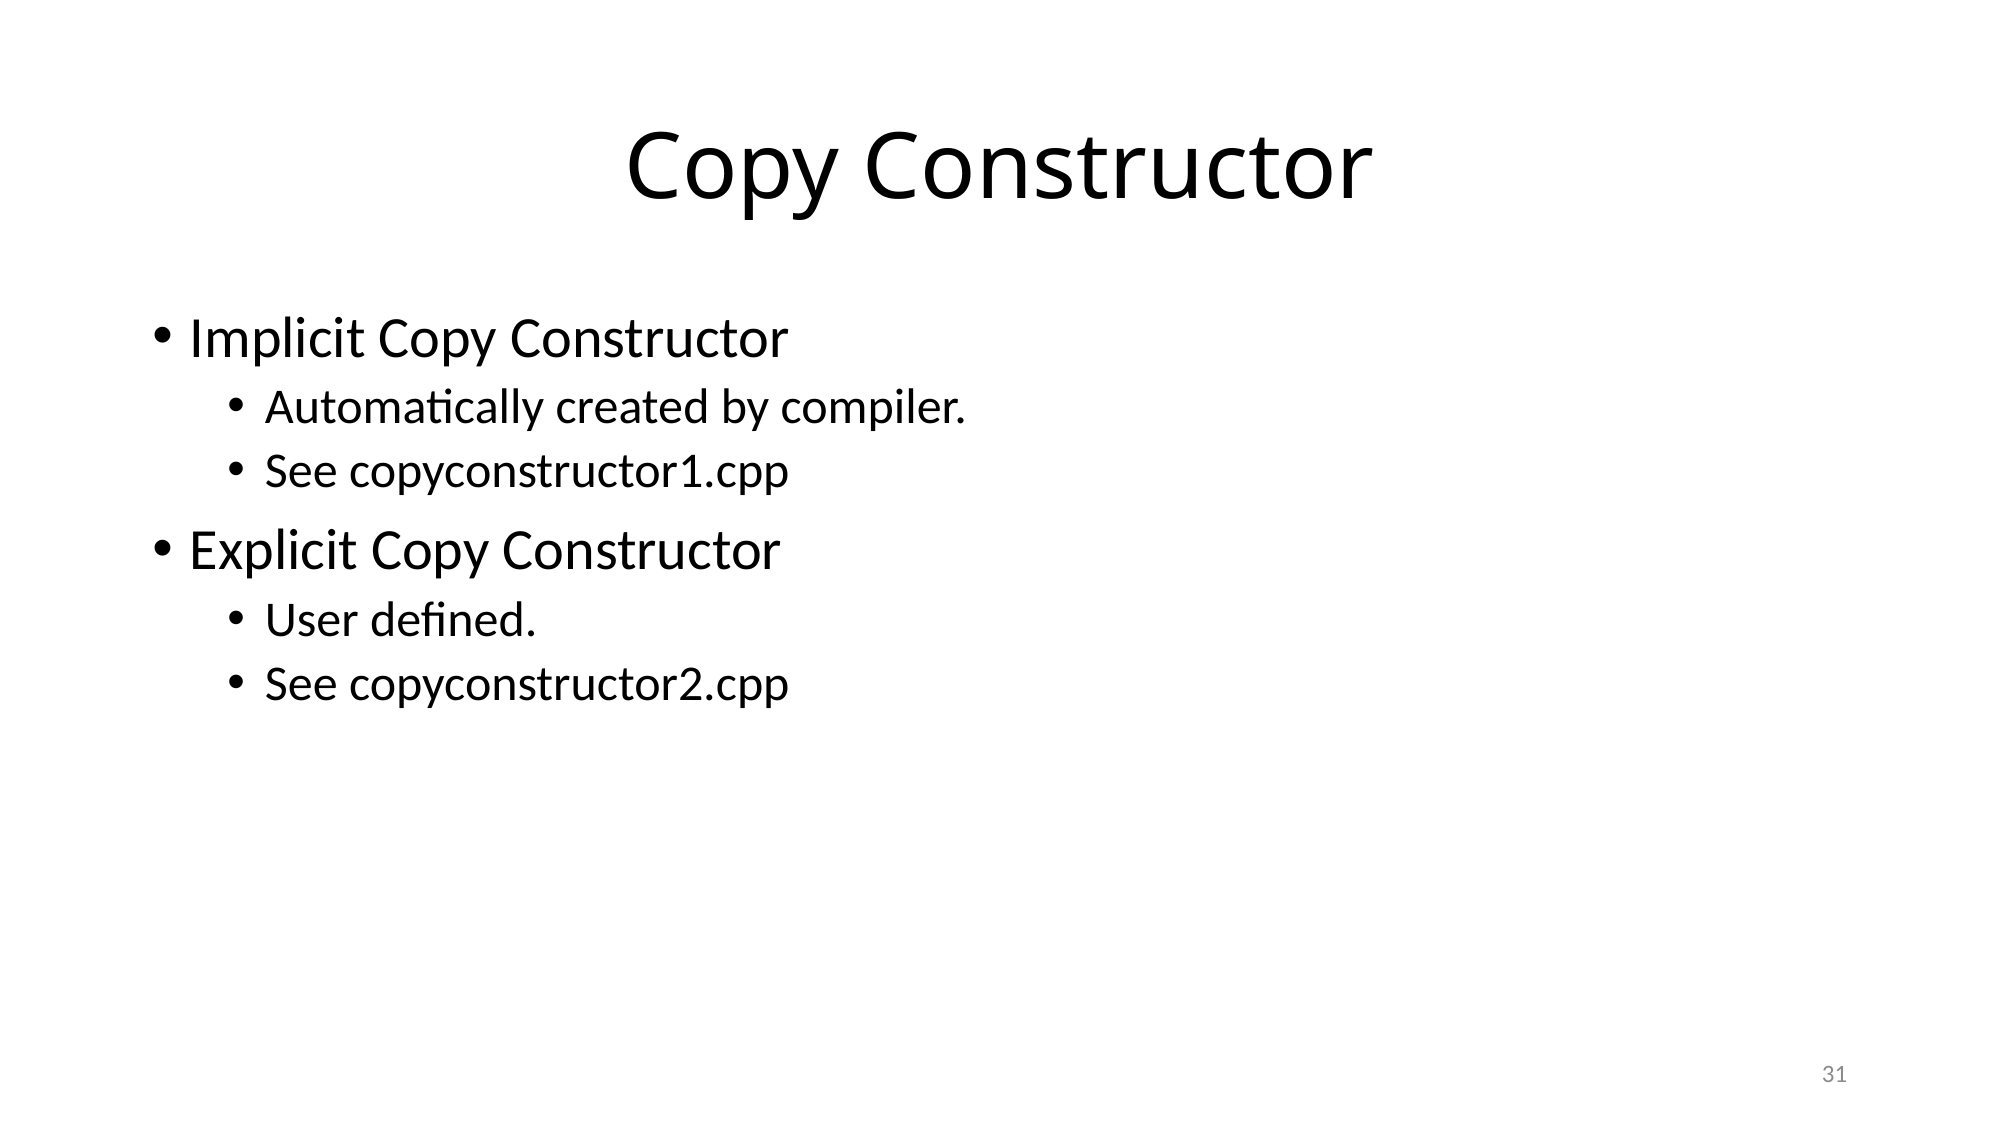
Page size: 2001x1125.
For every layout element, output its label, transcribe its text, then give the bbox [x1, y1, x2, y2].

list Implicit Copy Constructor Automatically created by compiler. See copyconstructor1.cpp Explicit Copy Constructor User defined. See copyconstructor2.cpp [137, 299, 1863, 1014]
slide_number 31 [1412, 1042, 1863, 1103]
title Copy Constructor [137, 59, 1863, 278]
